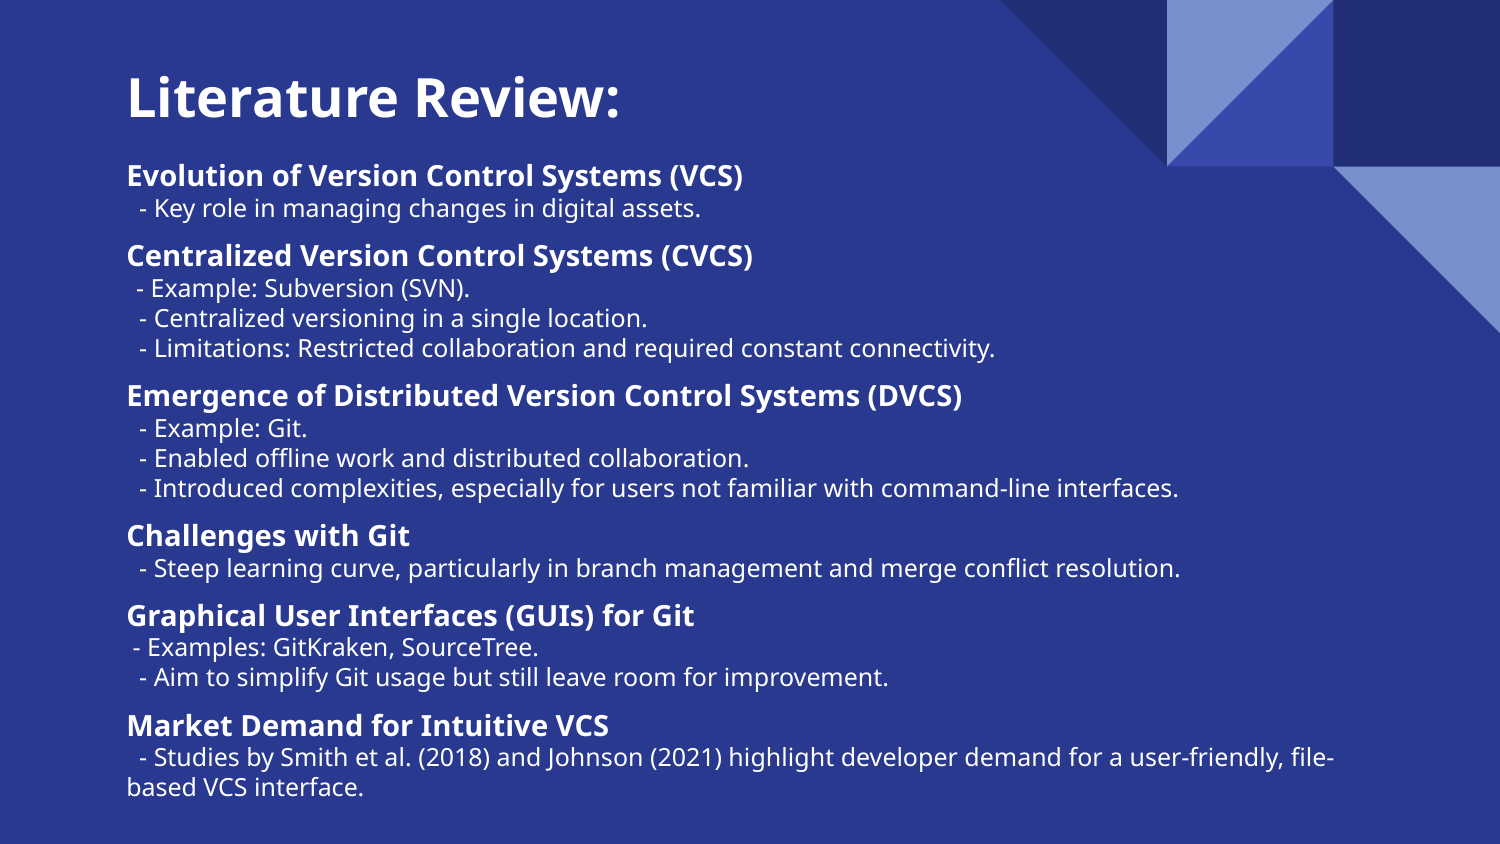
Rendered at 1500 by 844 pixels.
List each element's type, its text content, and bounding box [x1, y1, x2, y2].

title Evolution of Version Control Systems (VCS) - Key role in managing changes in digital assets. Centralized Version Control Systems (CVCS) - Example: Subversion (SVN). - Centralized versioning in a single location. - Limitations: Restricted collaboration and required constant connectivity. Emergence of Distributed Version Control Systems (DVCS) - Example: Git. - Enabled offline work and distributed collaboration. - Introduced complexities, especially for users not familiar with command-line interfaces. Challenges with Git - Steep learning curve, particularly in branch management and merge conflict resolution. Graphical User Interfaces (GUIs) for Git - Examples: GitKraken, SourceTree. - Aim to simplify Git usage but still leave room for improvement. Market Demand for Intuitive VCS - Studies by Smith et al. (2018) and Johnson (2021) highlight developer demand for a user-friendly, file-based VCS interface. [111, 175, 1373, 754]
text_box Literature Review: [111, 48, 920, 166]
